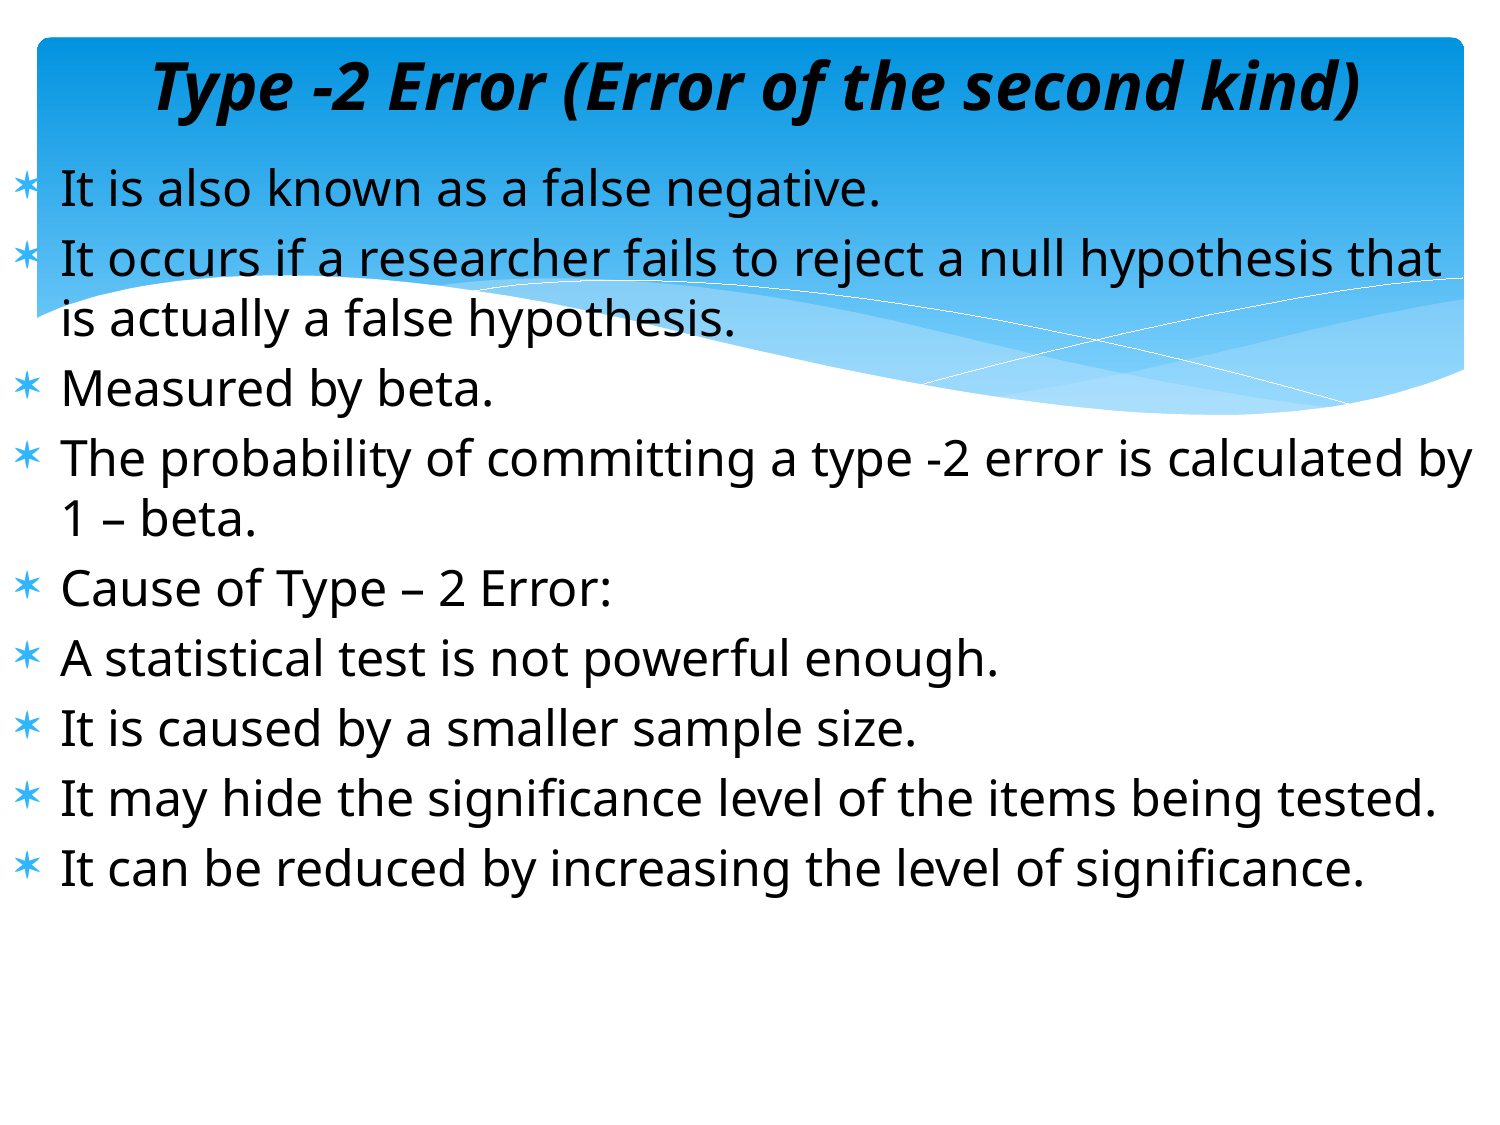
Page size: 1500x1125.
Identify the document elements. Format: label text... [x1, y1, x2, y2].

title Type -2 Error (Error of the second kind) [29, 30, 1483, 138]
list It is also known as a false negative. It occurs if a researcher fails to reject a null hypothesis that is actually a false hypothesis. Measured by beta. The probability of committing a type -2 error is calculated by 1 – beta. Cause of Type – 2 Error: A statistical test is not powerful enough. It is caused by a smaller sample size. It may hide the significance level of the items being tested. It can be reduced by increasing the level of significance. [0, 149, 1500, 1125]
